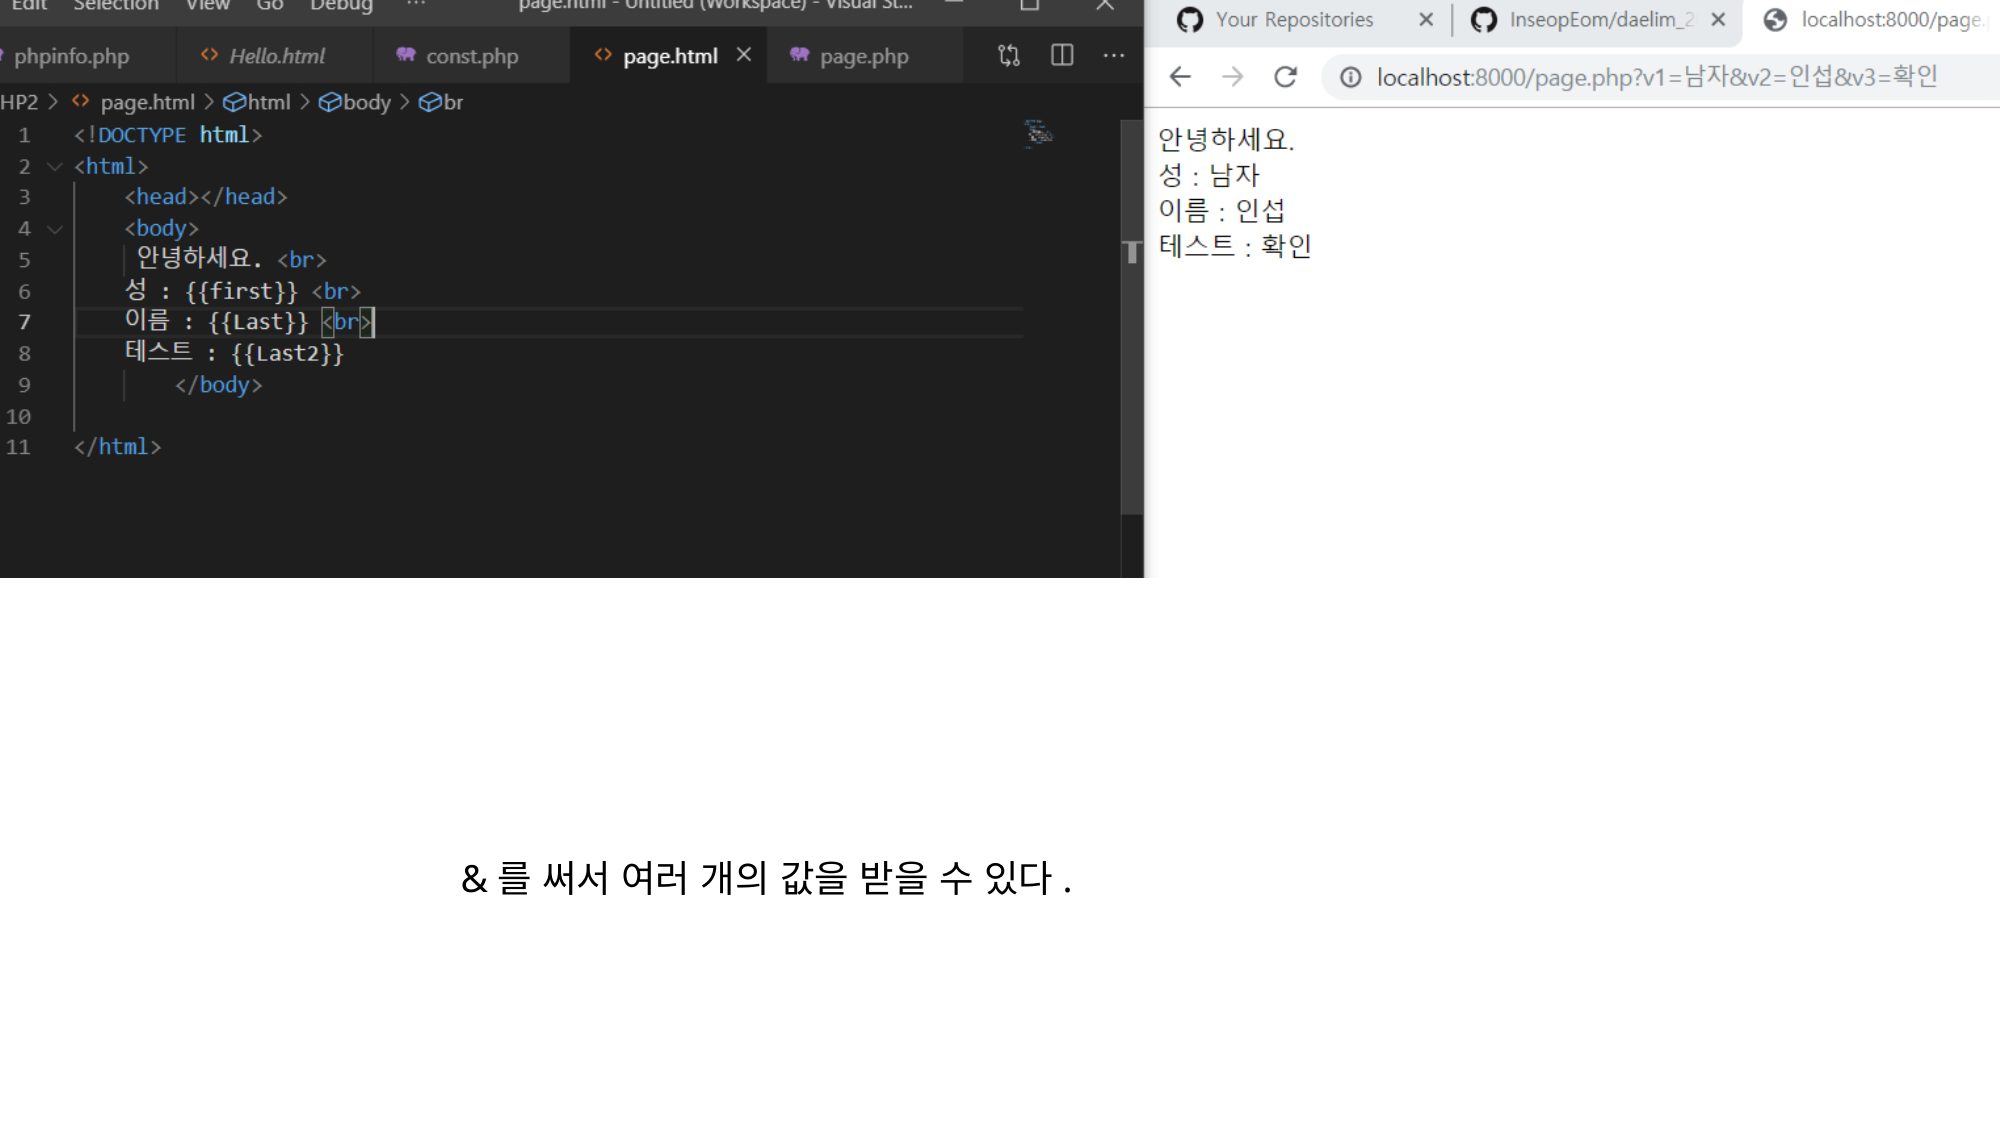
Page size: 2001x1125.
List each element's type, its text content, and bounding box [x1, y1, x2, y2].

text_box &를 써서 여러 개의 값을 받을 수 있다. [445, 847, 1088, 908]
picture [0, 0, 2000, 578]
